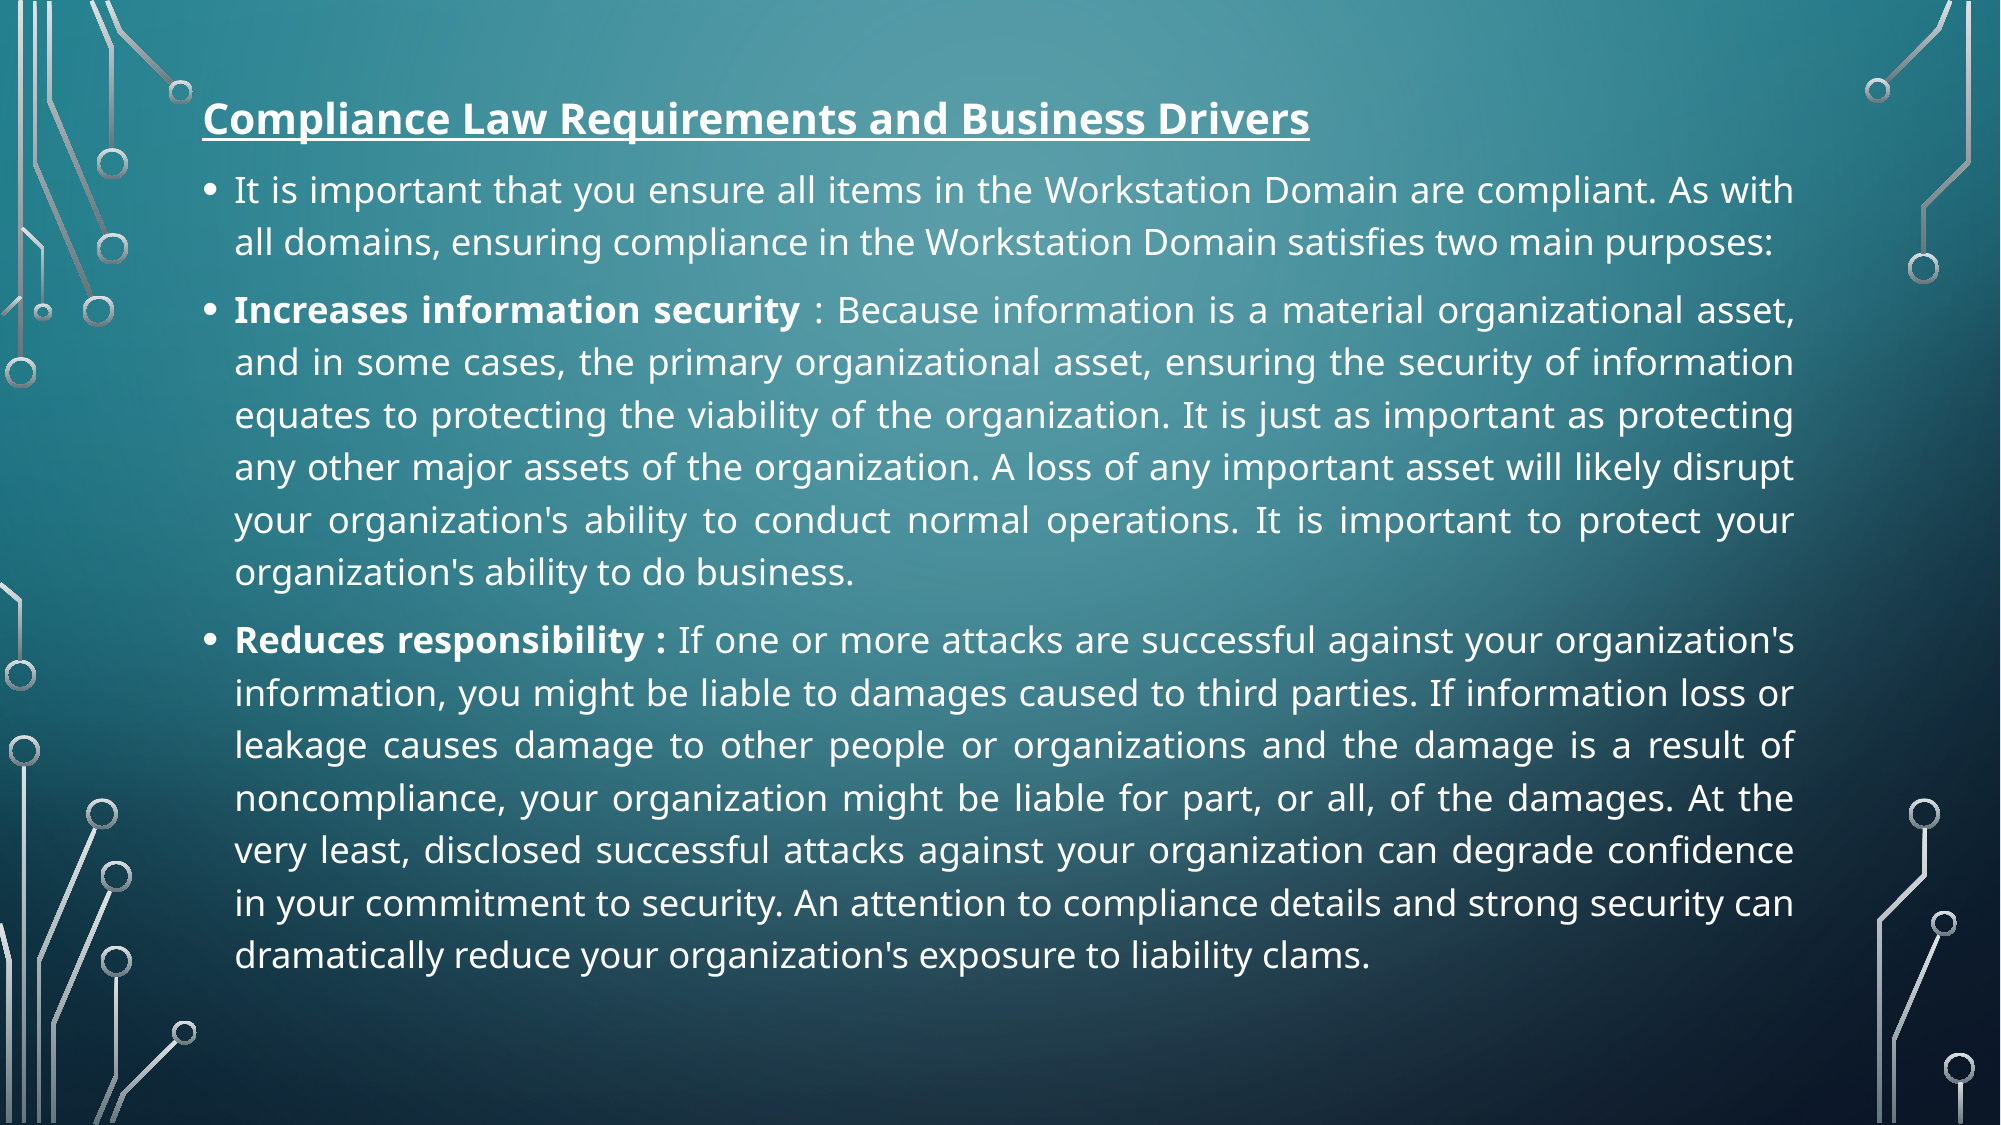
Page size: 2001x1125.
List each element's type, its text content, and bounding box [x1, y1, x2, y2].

list Compliance Law Requirements and Business Drivers It is important that you ensure all items in the Workstation Domain are compliant. As with all domains, ensuring compliance in the Workstation Domain satisfies two main purposes: Increases information security : Because information is a material organizational asset, and in some cases, the primary organizational asset, ensuring the security of information equates to protecting the viability of the organization. It is just as important as protecting any other major assets of the organization. A loss of any important asset will likely disrupt your organization's ability to conduct normal operations. It is important to protect your organization's ability to do business. Reduces responsibility : If one or more attacks are successful against your organization's information, you might be liable to damages caused to third parties. If information loss or leakage causes damage to other people or organizations and the damage is a result of noncompliance, your organization might be liable for part, or all, of the damages. At the very least, disclosed successful attacks against your organization can degrade confidence in your commitment to security. An attention to compliance details and strong security can dramatically reduce your organization's exposure to liability clams. [187, 74, 1813, 1052]
